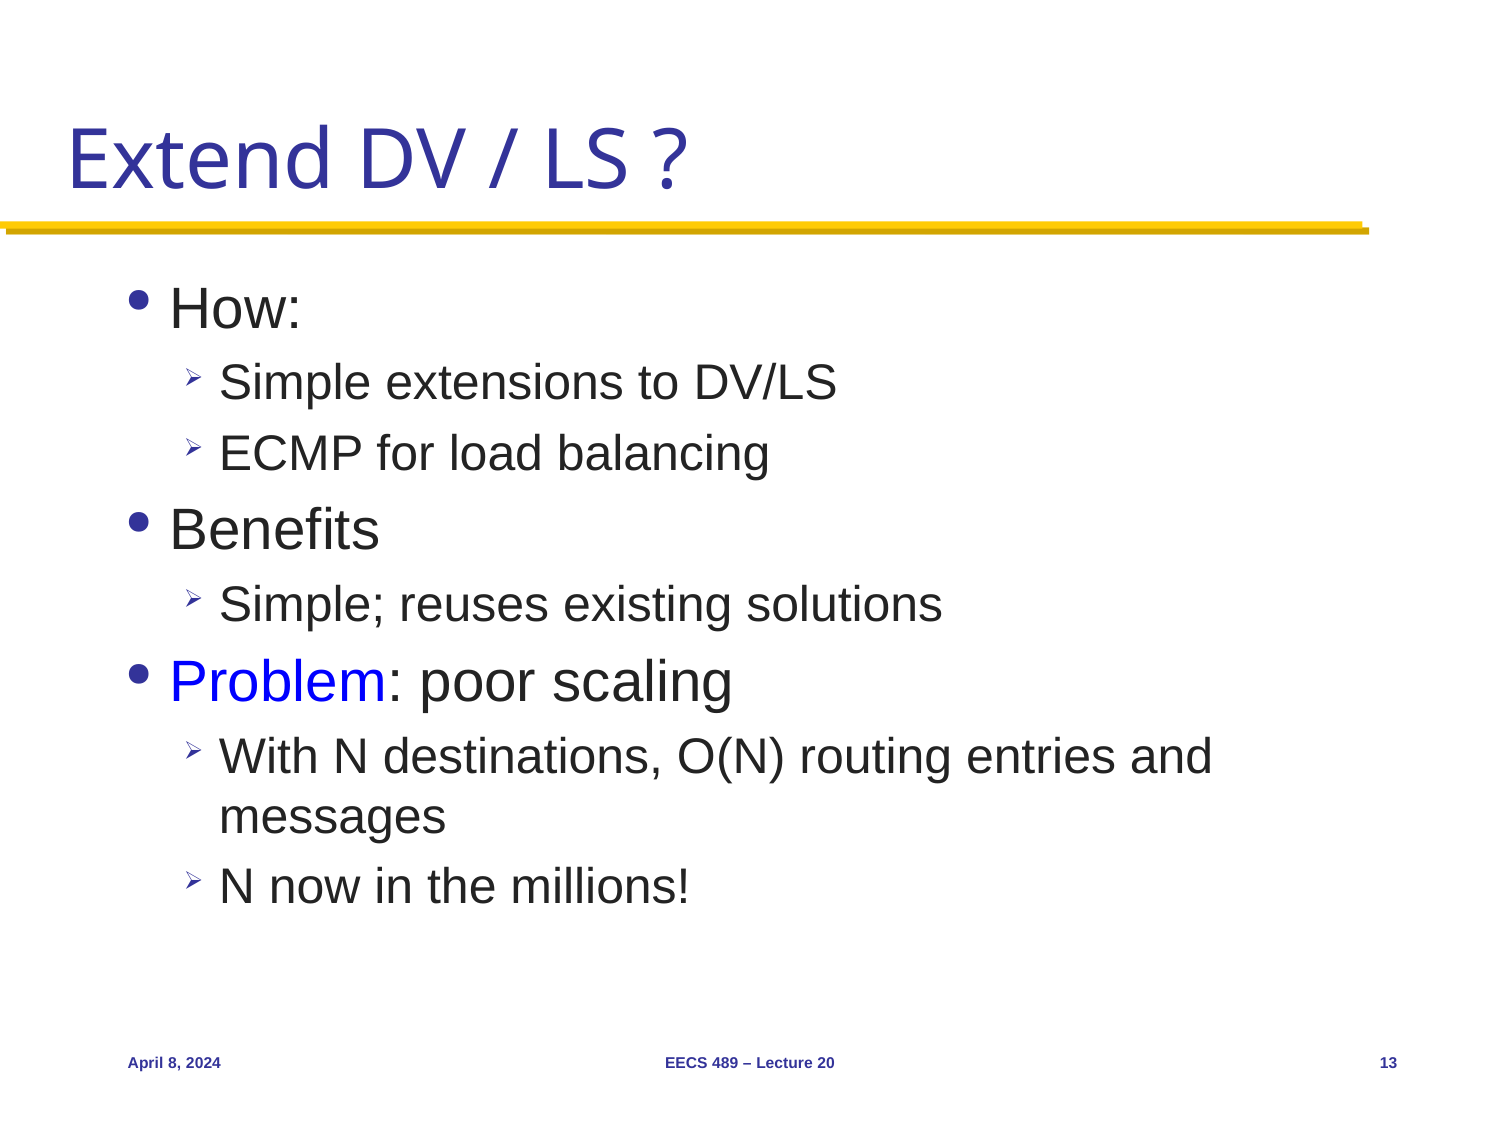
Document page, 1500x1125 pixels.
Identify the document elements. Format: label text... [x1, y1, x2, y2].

list How: Simple extensions to DV/LS ECMP for load balancing Benefits Simple; reuses existing solutions Problem: poor scaling With N destinations, O(N) routing entries and messages N now in the millions! [112, 262, 1413, 988]
slide_number 13 [1312, 1024, 1413, 1101]
footer EECS 489 – Lecture 20 [512, 1024, 988, 1101]
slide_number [112, 1024, 426, 1101]
title Extend DV / LS ? [49, 24, 1451, 213]
